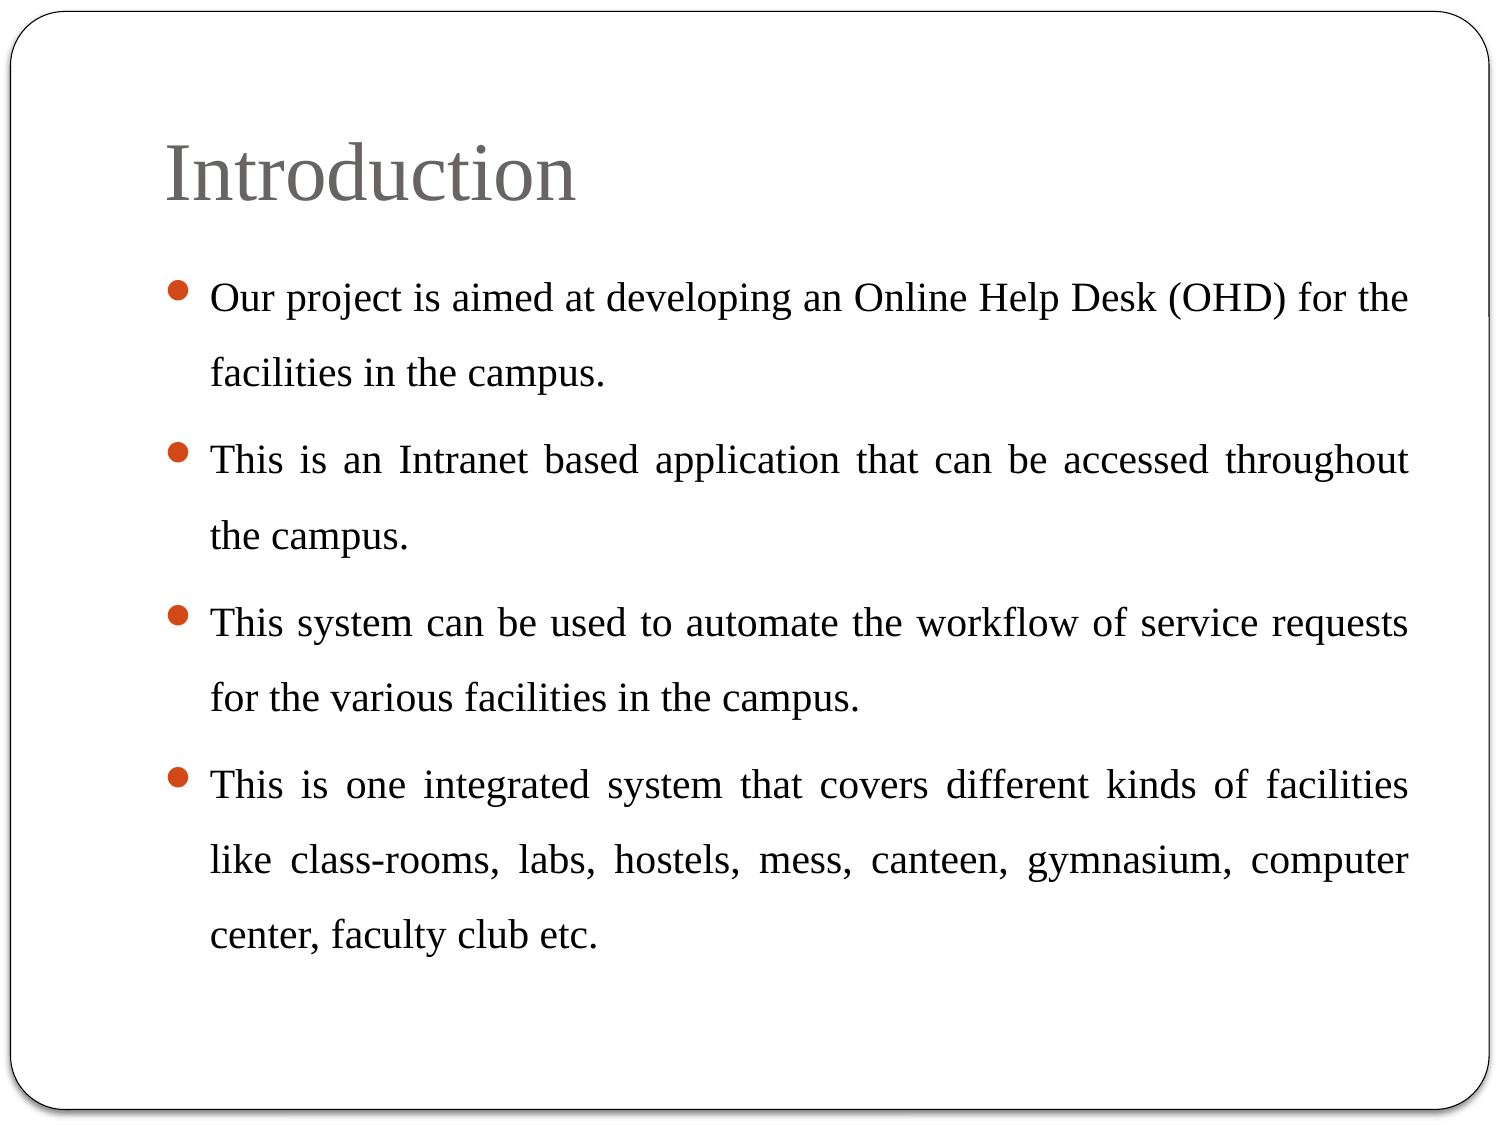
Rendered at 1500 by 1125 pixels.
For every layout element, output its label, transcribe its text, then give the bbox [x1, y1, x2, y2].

list Our project is aimed at developing an Online Help Desk (OHD) for the facilities in the campus. This is an Intranet based application that can be accessed throughout the campus. This system can be used to automate the workflow of service requests for the various facilities in the campus. This is one integrated system that covers different kinds of facilities like class-rooms, labs, hostels, mess, canteen, gymnasium, computer center, faculty club etc. [150, 237, 1425, 988]
title Introduction [150, 45, 1425, 233]
